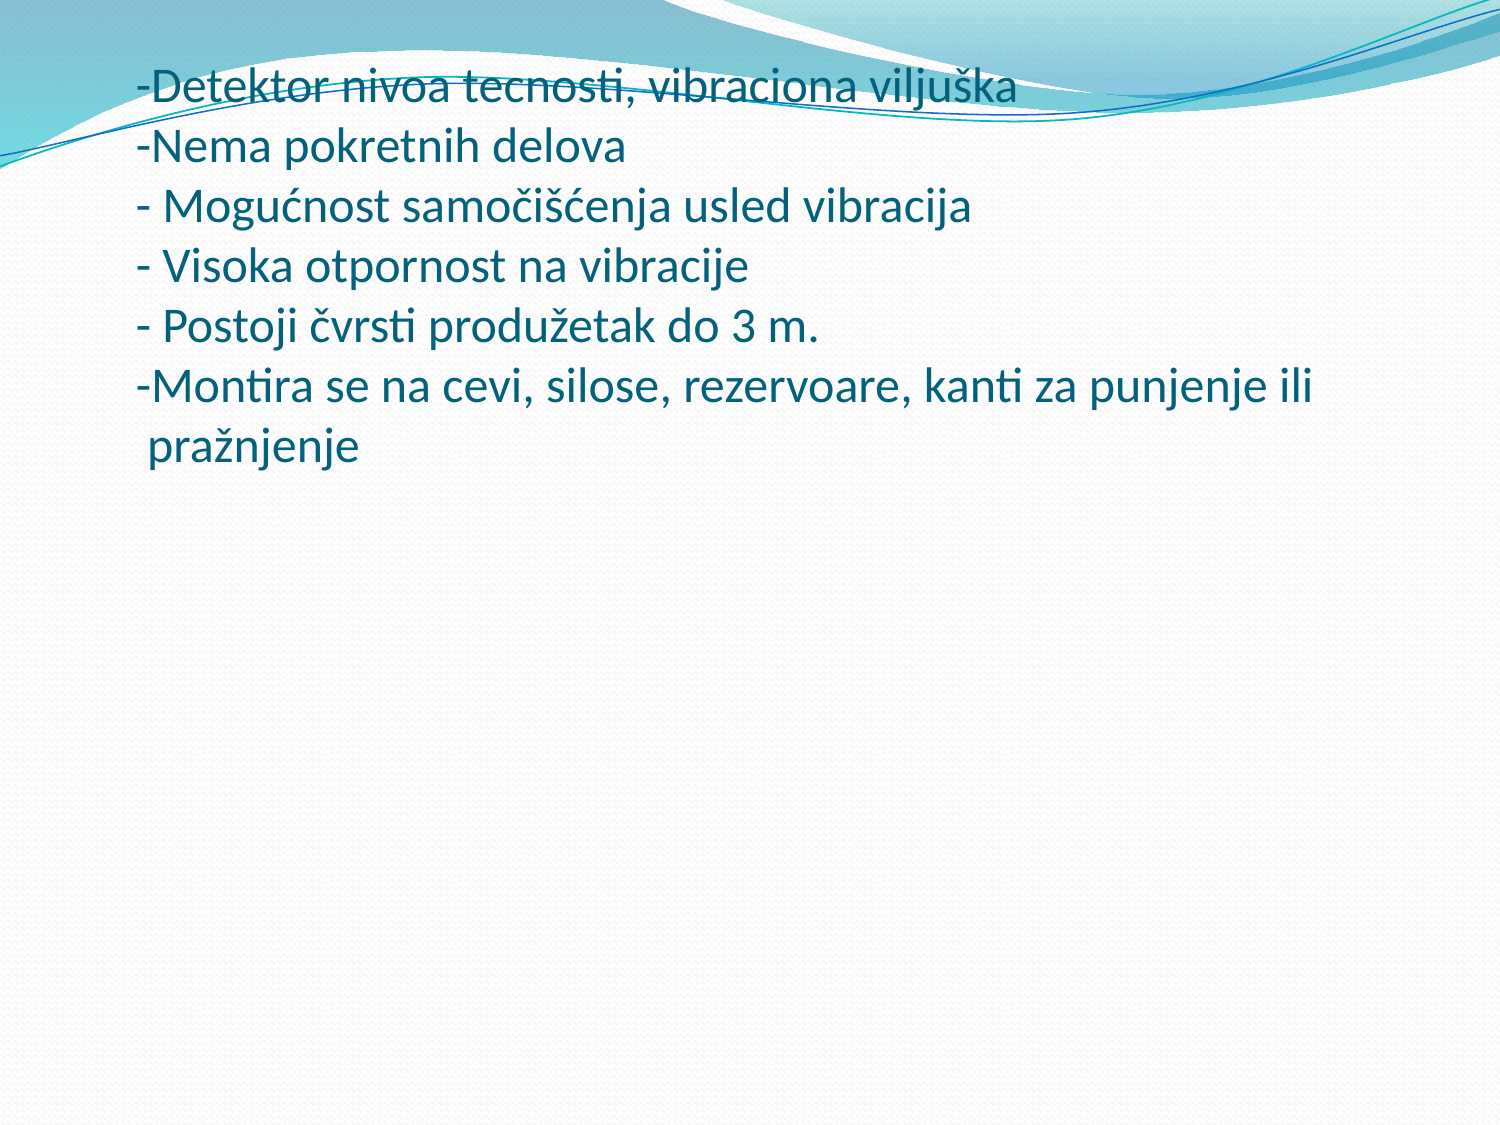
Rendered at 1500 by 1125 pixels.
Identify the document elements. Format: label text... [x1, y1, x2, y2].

title -Detektor nivoa tecnosti, vibraciona viljuška -Nema pokretnih delova - Mogućnost samočišćenja usled vibracija - Visoka otpornost na vibracije - Postoji čvrsti produžetak do 3 m. -Montira se na cevi, silose, rezervoare, kanti za punjenje ili pražnjenje [135, 45, 1365, 1083]
